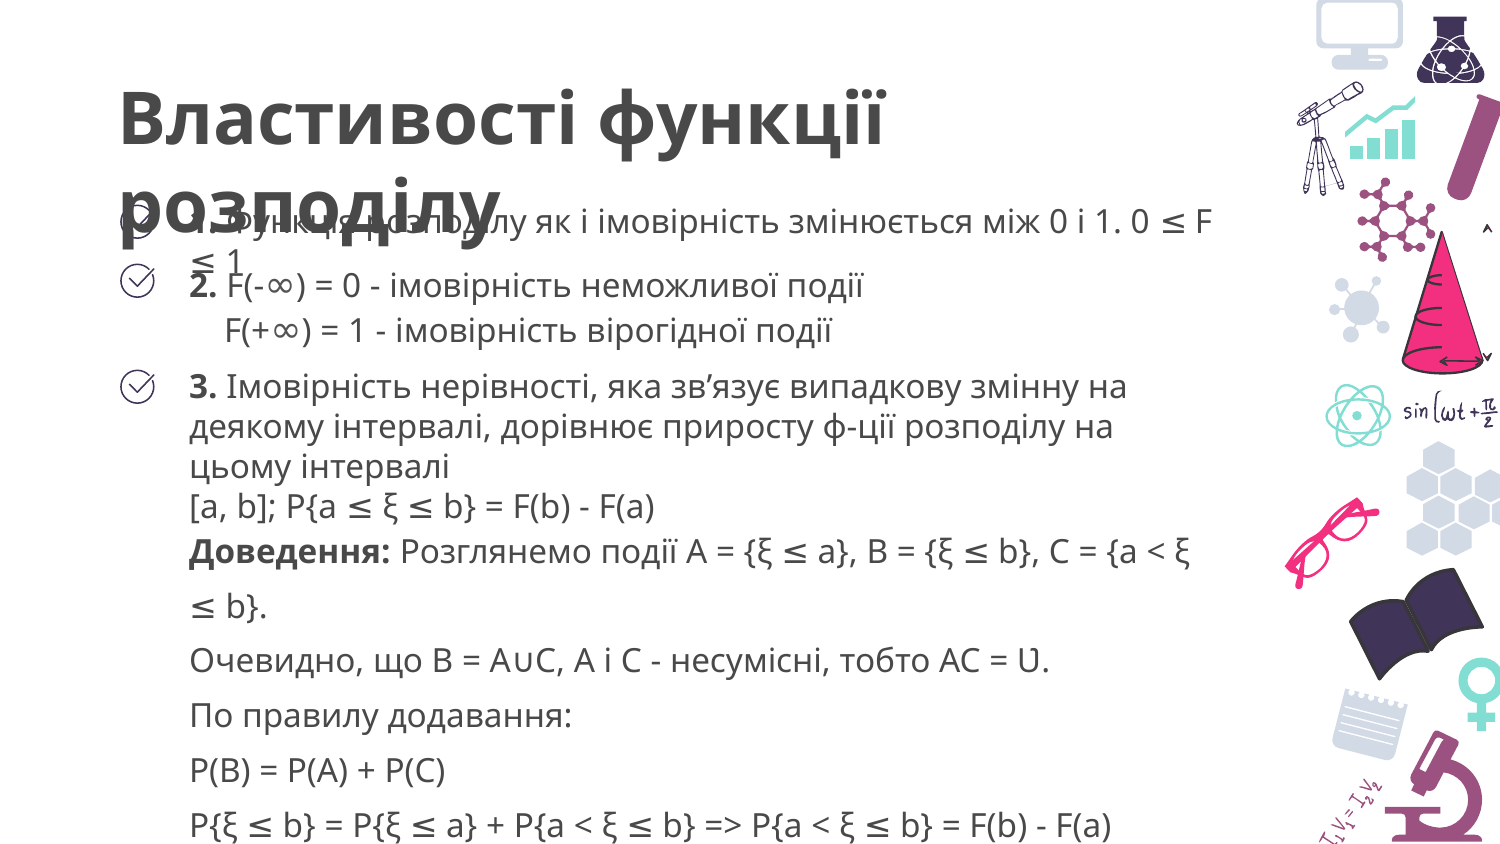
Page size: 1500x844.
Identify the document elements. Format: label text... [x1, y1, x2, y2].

text_box 1. Функція розподілу як і імовірність змінюється між 0 і 1. 0 ≤ F ≤ 1 [174, 193, 1243, 249]
text_box [120, 263, 155, 298]
text_box [120, 204, 155, 239]
text_box Властивості функції розподілу [102, 64, 1157, 168]
text_box 3. Імовірність нерівності, яка зв’язує випадкову змінну на деякому інтервалі, дорівнює приросту ф-ції розподілу на цьому інтервалі [a, b]; P{a ≤ ξ ≤ b} = F(b) - F(a) [174, 370, 1157, 507]
text_box [120, 369, 155, 404]
text_box Доведення: Розглянемо події A = {ξ ≤ a}, B = {ξ ≤ b}, C = {a < ξ ≤ b}. Очевидно, що B = A∪C, A i C - несумісні, тобто AC = Ʋ. По правилу додавання: P(B) = P(A) + P(C) P{ξ ≤ b} = P{ξ ≤ a} + P{a < ξ ≤ b} => P{a < ξ ≤ b} = F(b) - F(a) [174, 507, 1213, 780]
text_box 2. F(-∞) = 0 - імовірність неможливої події F(+∞) = 1 - імовірність вірогідної події [174, 252, 1157, 370]
